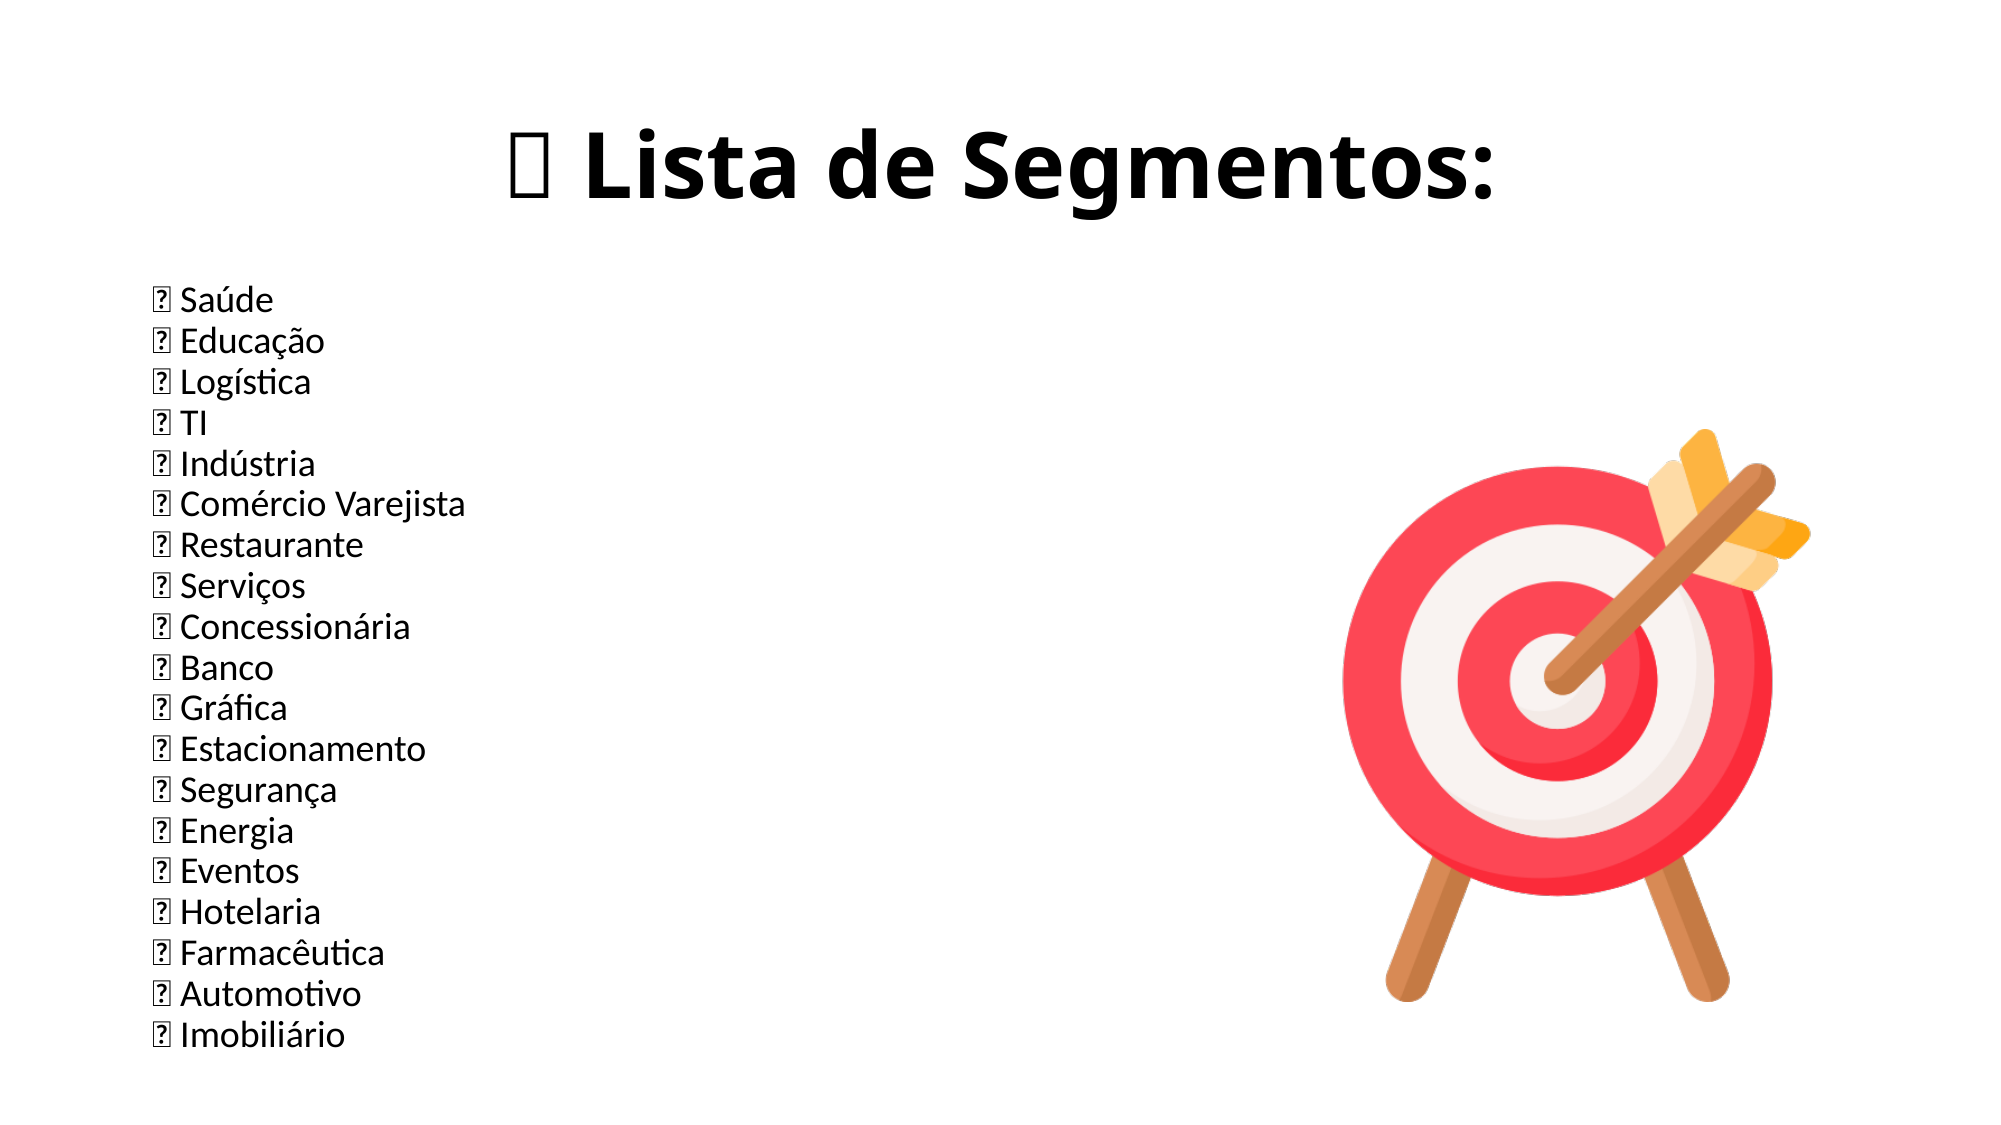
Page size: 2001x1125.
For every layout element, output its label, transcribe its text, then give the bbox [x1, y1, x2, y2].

picture [1290, 429, 1863, 1002]
list ✅ Saúde ✅ Educação ✅ Logística ✅ TI ✅ Indústria ✅ Comércio Varejista ✅ Restaurante ✅ Serviços ✅ Concessionária ✅ Banco ✅ Gráfica ✅ Estacionamento ✅ Segurança ✅ Energia ✅ Eventos ✅ Hotelaria ✅ Farmacêutica ✅ Automotivo ✅ Imobiliário [137, 213, 902, 1066]
title 📌 Lista de Segmentos: [137, 59, 1863, 278]
